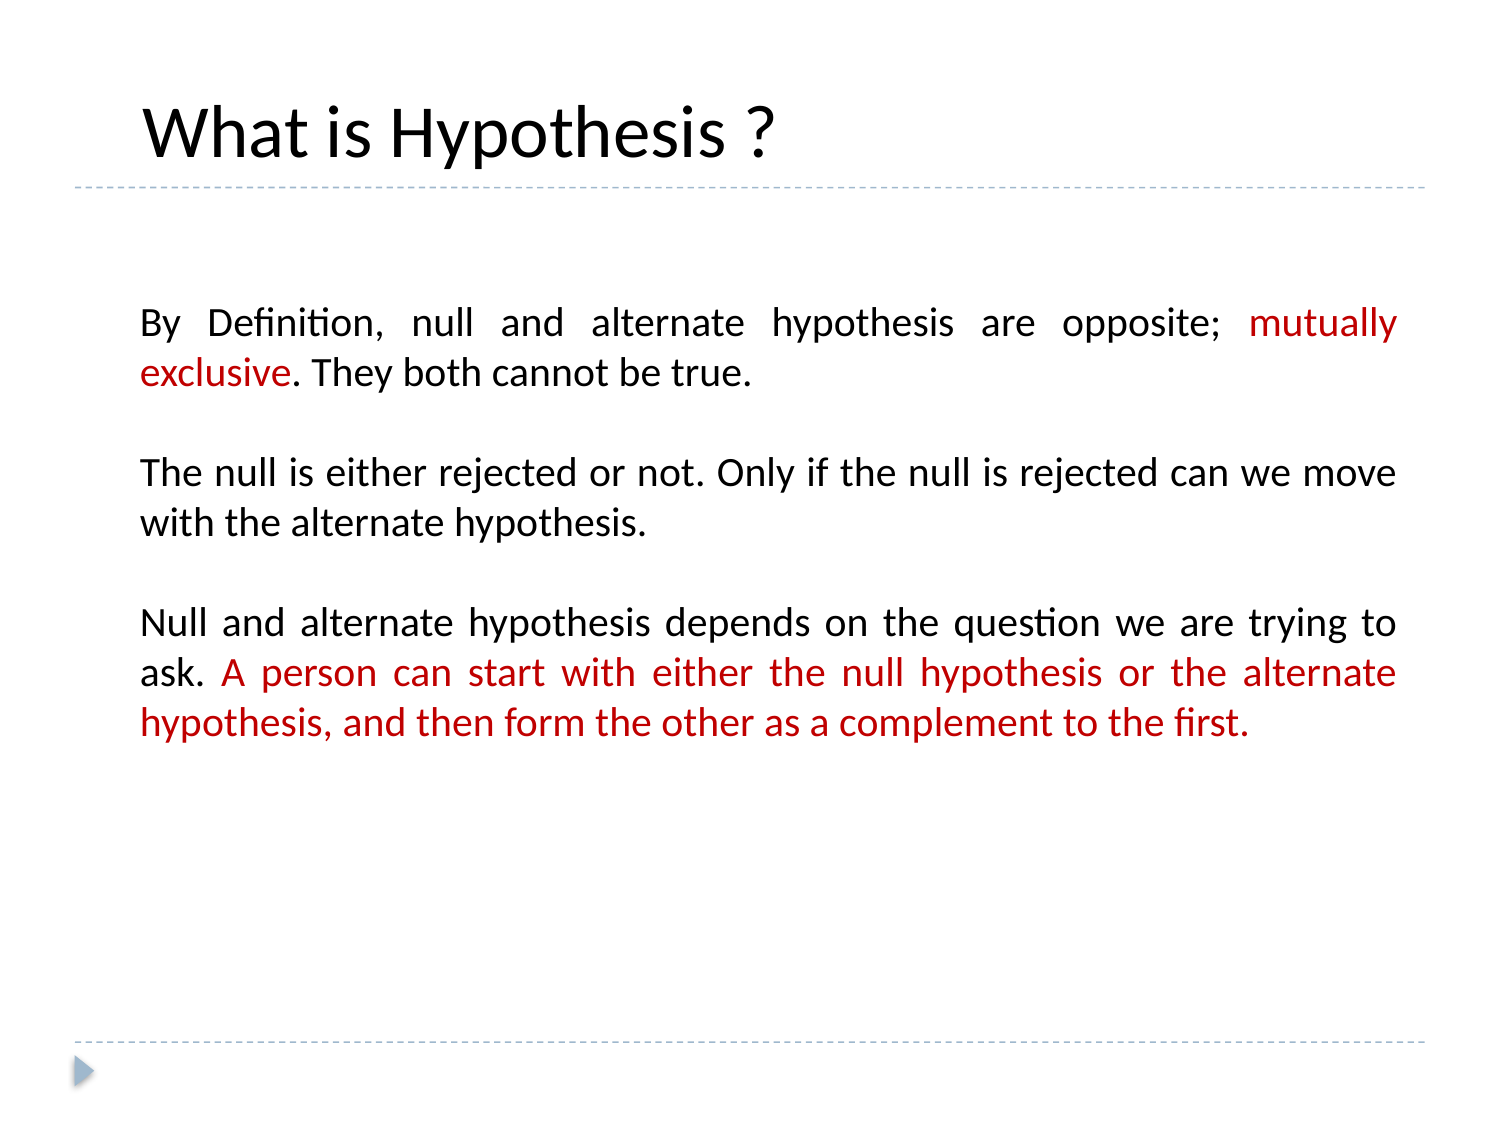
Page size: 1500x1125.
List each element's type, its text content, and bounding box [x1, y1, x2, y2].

text_box By Definition, null and alternate hypothesis are opposite; mutually exclusive. They both cannot be true. The null is either rejected or not. Only if the null is rejected can we move with the alternate hypothesis. Null and alternate hypothesis depends on the question we are trying to ask. A person can start with either the null hypothesis or the alternate hypothesis, and then form the other as a complement to the first. [124, 287, 1413, 753]
text_box What is Hypothesis ? [127, 74, 794, 180]
